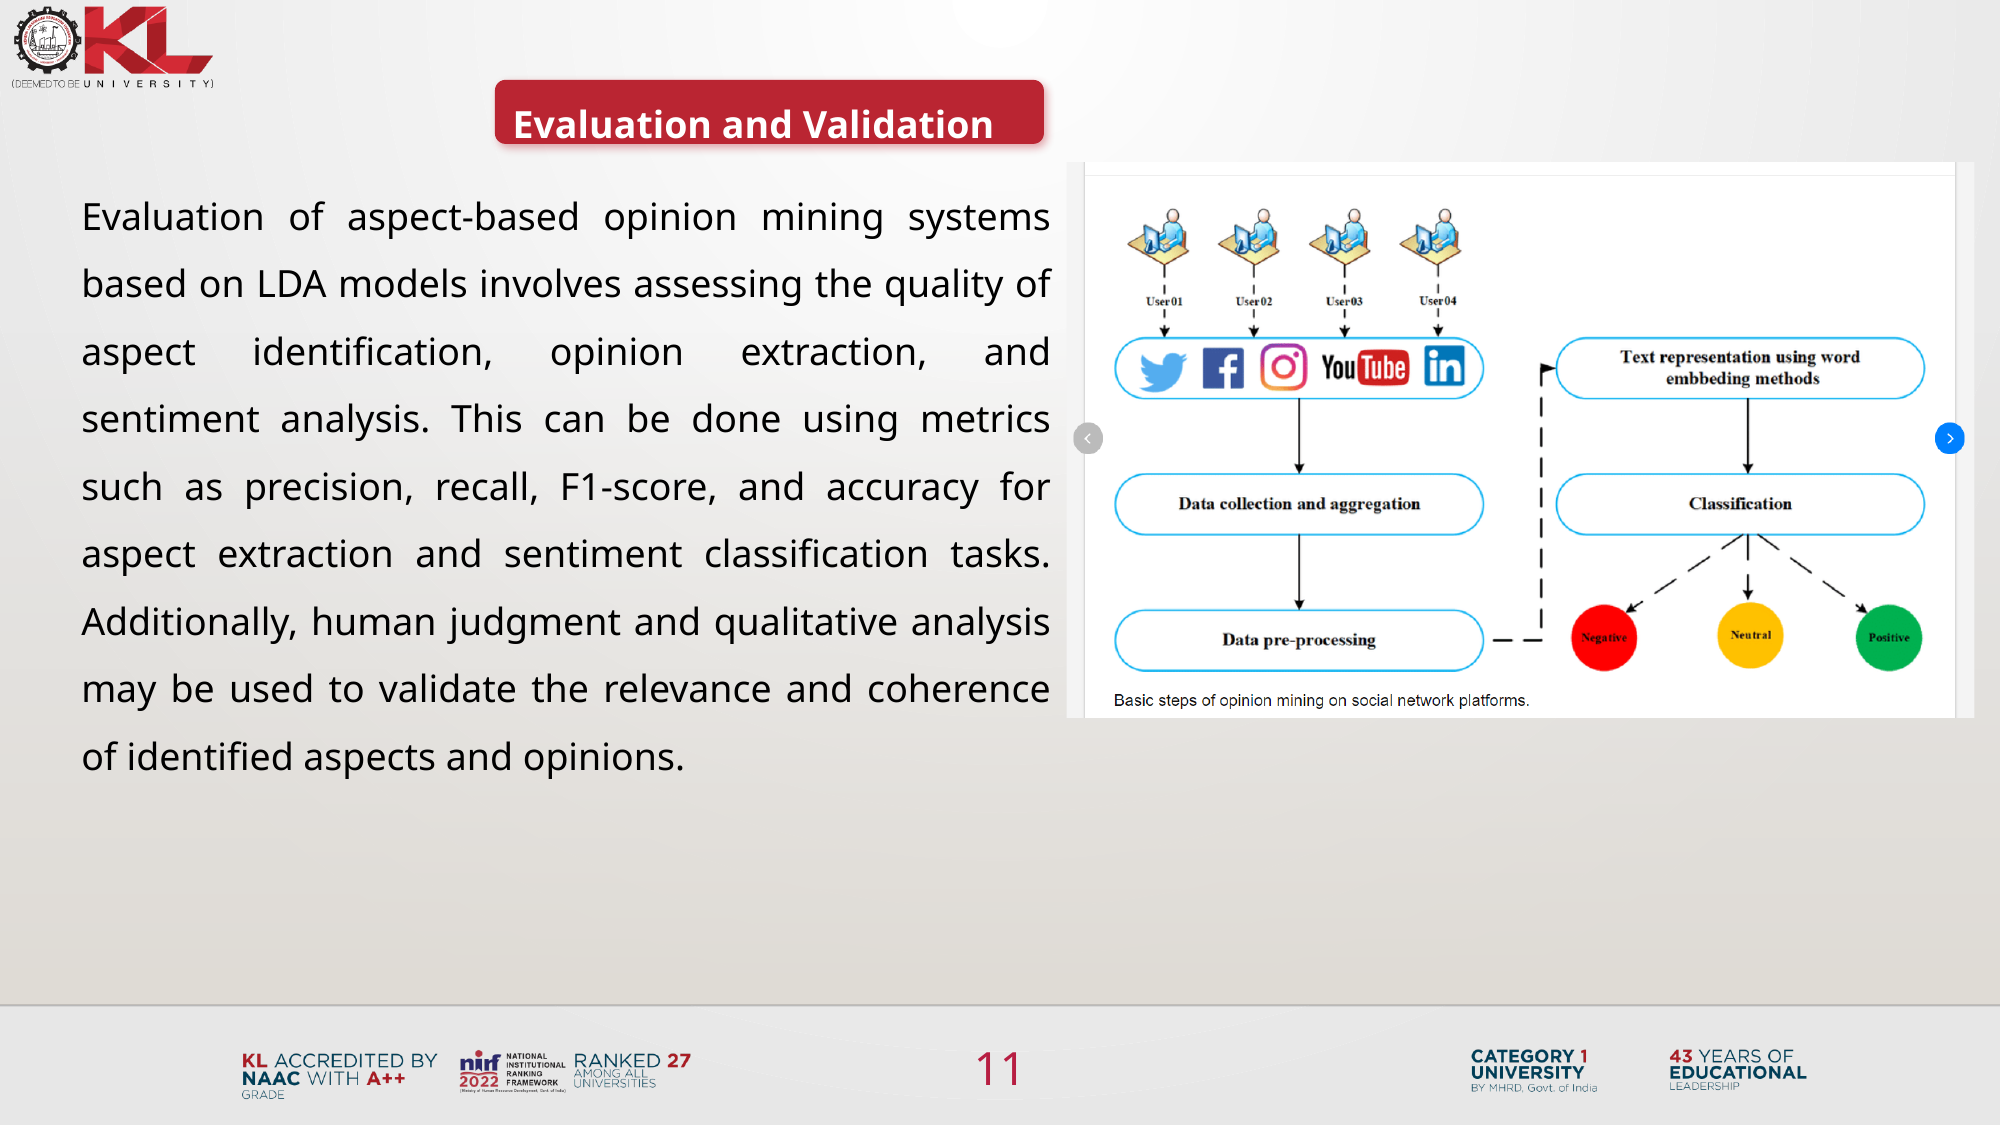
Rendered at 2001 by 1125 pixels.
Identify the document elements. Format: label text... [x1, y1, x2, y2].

picture [1066, 162, 1975, 718]
picture [238, 1045, 716, 1103]
picture [12, 5, 213, 88]
picture [1447, 1045, 1814, 1101]
text_box Evaluation and Validation [493, 78, 1045, 145]
text_box Evaluation of aspect-based opinion mining systems based on LDA models involves assessing the quality of aspect identification, opinion extraction, and sentiment analysis. This can be done using metrics such as precision, recall, F1-score, and accuracy for aspect extraction and sentiment classification tasks. Additionally, human judgment and qualitative analysis may be used to validate the relevance and coherence of identified aspects and opinions. [66, 162, 1067, 786]
slide_number 11 [933, 1031, 1067, 1115]
